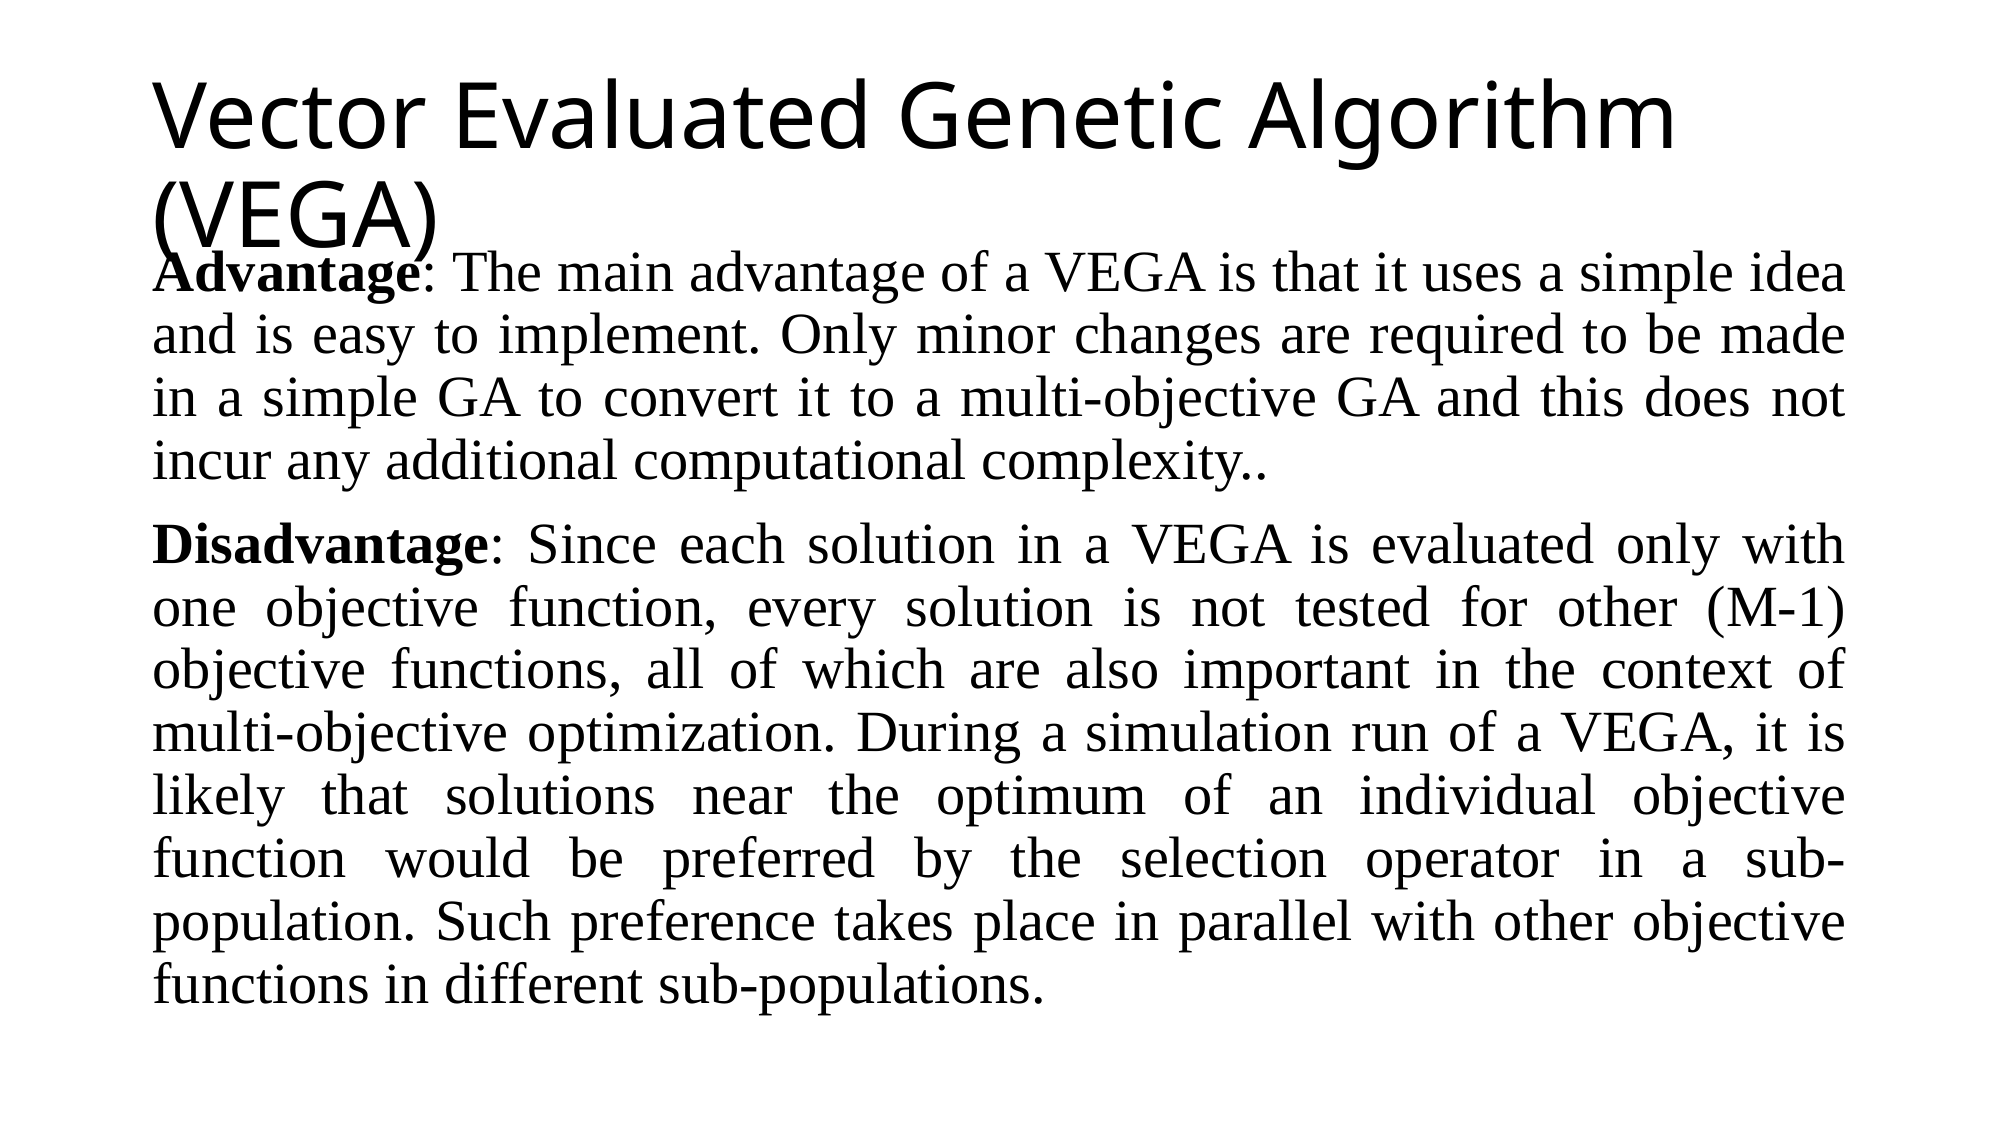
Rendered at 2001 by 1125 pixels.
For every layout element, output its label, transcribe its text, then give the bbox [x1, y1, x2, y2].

title Vector Evaluated Genetic Algorithm (VEGA) [137, 59, 1863, 233]
list Advantage: The main advantage of a VEGA is that it uses a simple idea and is easy to implement. Only minor changes are required to be made in a simple GA to convert it to a multi-objective GA and this does not incur any additional computational complexity.. Disadvantage: Since each solution in a VEGA is evaluated only with one objective function, every solution is not tested for other (M-1) objective functions, all of which are also important in the context of multi-objective optimization. During a simulation run of a VEGA, it is likely that solutions near the optimum of an individual objective function would be preferred by the selection operator in a sub-population. Such preference takes place in parallel with other objective functions in different sub-populations. [137, 233, 1863, 1125]
